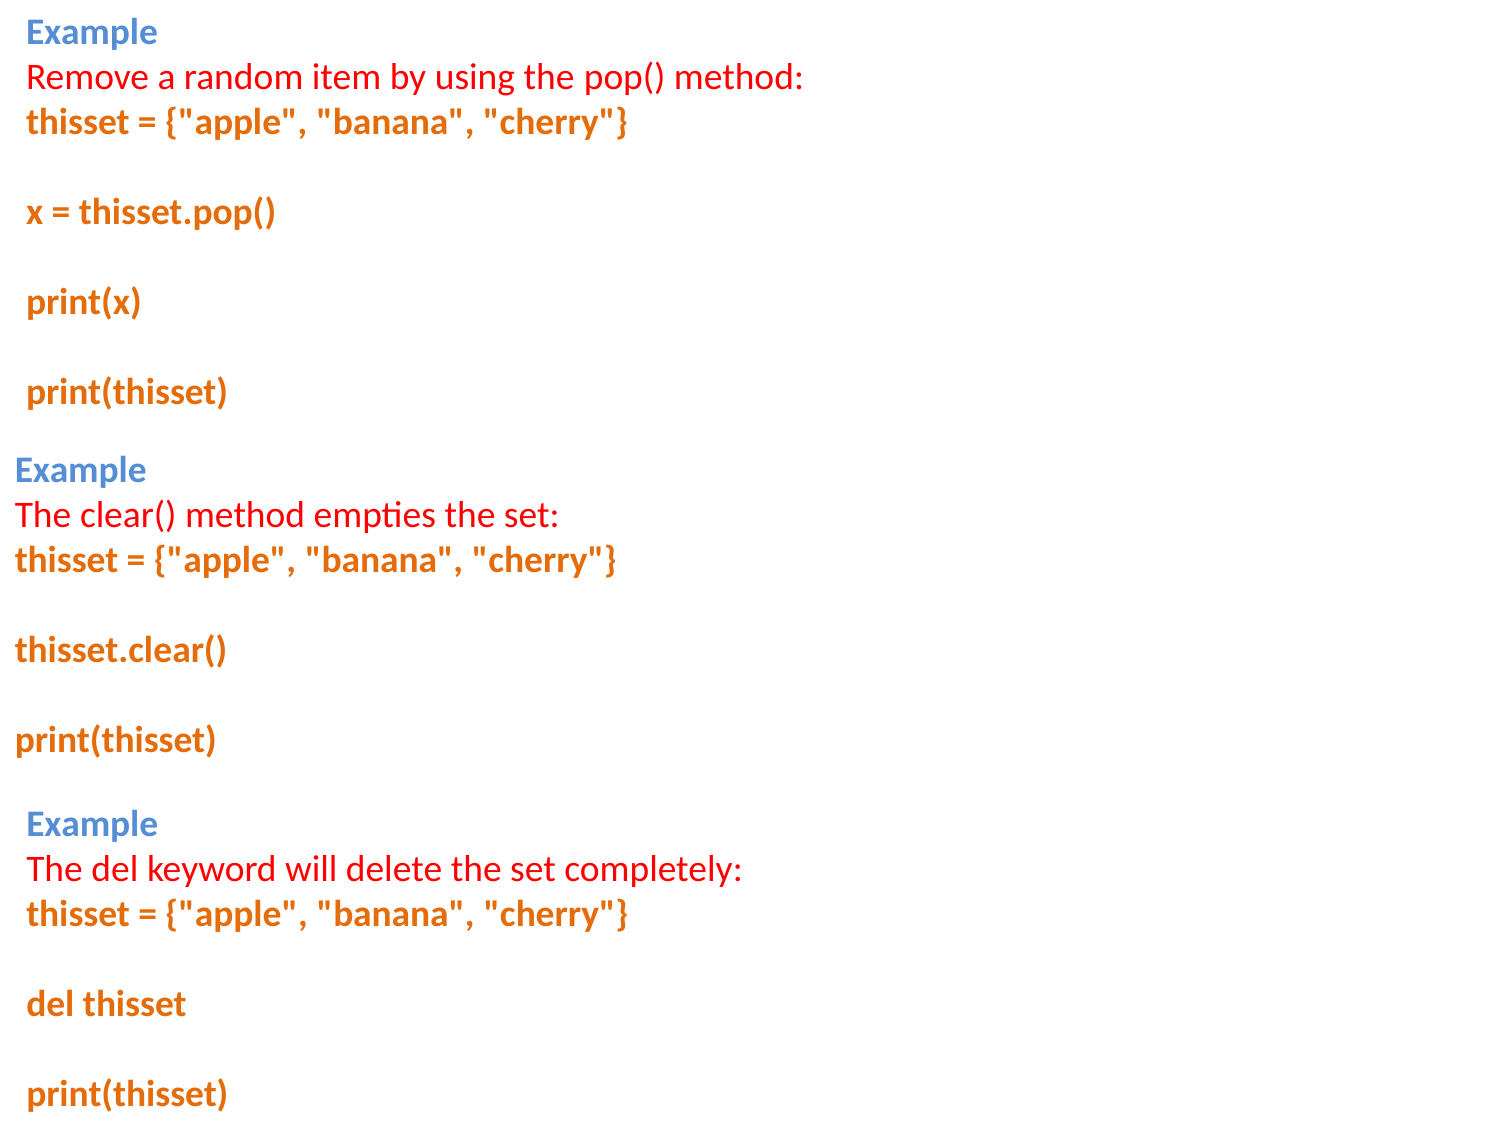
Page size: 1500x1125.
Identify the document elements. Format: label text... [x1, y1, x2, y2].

text_box Example The del keyword will delete the set completely: thisset = {"apple", "banana", "cherry"} del thisset print(thisset) [11, 791, 759, 1122]
text_box Example Remove a random item by using the pop() method: thisset = {"apple", "banana", "cherry"} x = thisset.pop() print(x) print(thisset) [11, 0, 820, 420]
text_box Example The clear() method empties the set: thisset = {"apple", "banana", "cherry"} thisset.clear() print(thisset) [0, 437, 938, 768]
